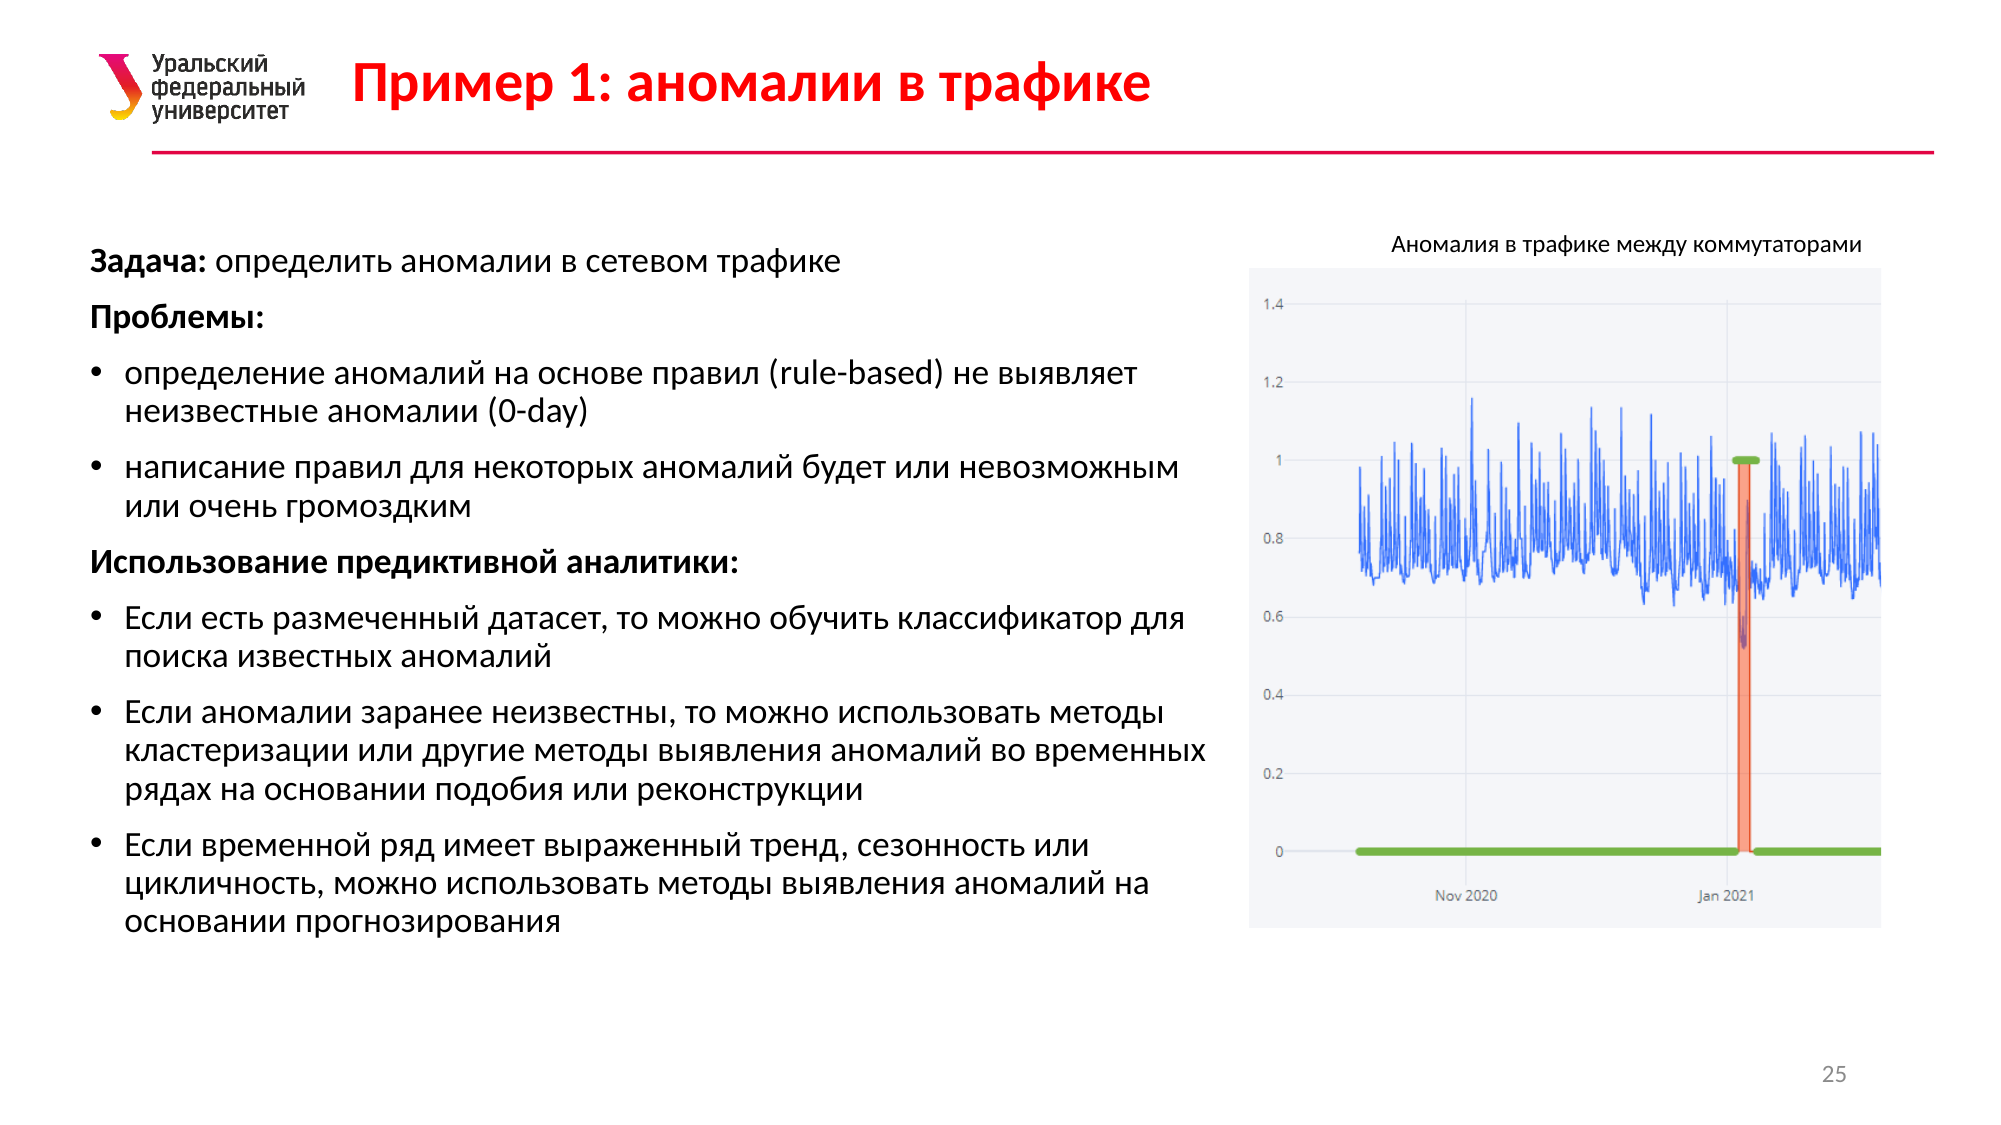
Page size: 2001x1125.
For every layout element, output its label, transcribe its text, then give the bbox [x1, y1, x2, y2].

text_box [151, 150, 1935, 155]
picture [1229, 268, 1882, 928]
text_box Задача: определить аномалии в сетевом трафике Проблемы: определение аномалий на основе правил (rule-based) не выявляет неизвестные аномалии (0-day) написание правил для некоторых аномалий будет или невозможным или очень громоздким Использование предиктивной аналитики: Если есть размеченный датасет, то можно обучить классификатор для поиска известных аномалий Если аномалии заранее неизвестны, то можно использовать методы кластеризации или другие методы выявления аномалий во временных рядах на основании подобия или реконструкции Если временной ряд имеет выраженный тренд, сезонность или цикличность, можно использовать методы выявления аномалий на основании прогнозирования [75, 234, 1230, 949]
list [98, 52, 320, 124]
text_box Аномалия в трафике между коммутаторами [1376, 220, 1879, 266]
text_box Пример 1: аномалии в трафике [337, 36, 1945, 121]
slide_number 25 [1412, 1042, 1863, 1103]
